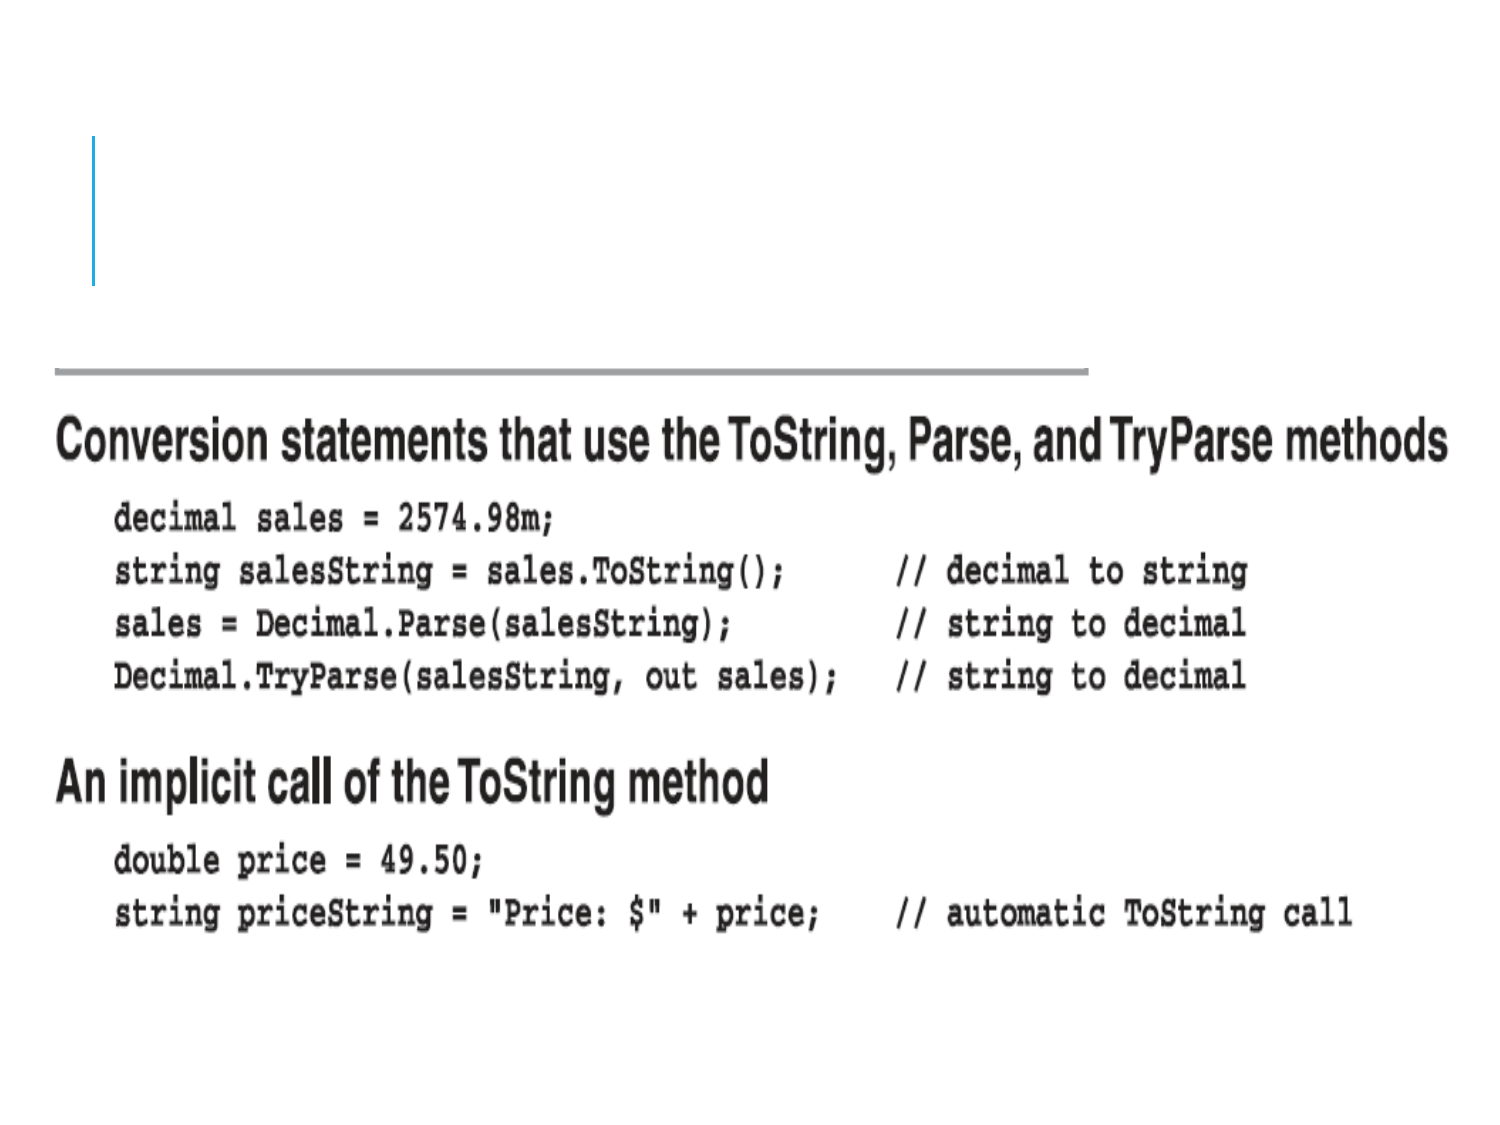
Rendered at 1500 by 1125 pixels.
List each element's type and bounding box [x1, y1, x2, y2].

picture [47, 367, 1475, 961]
